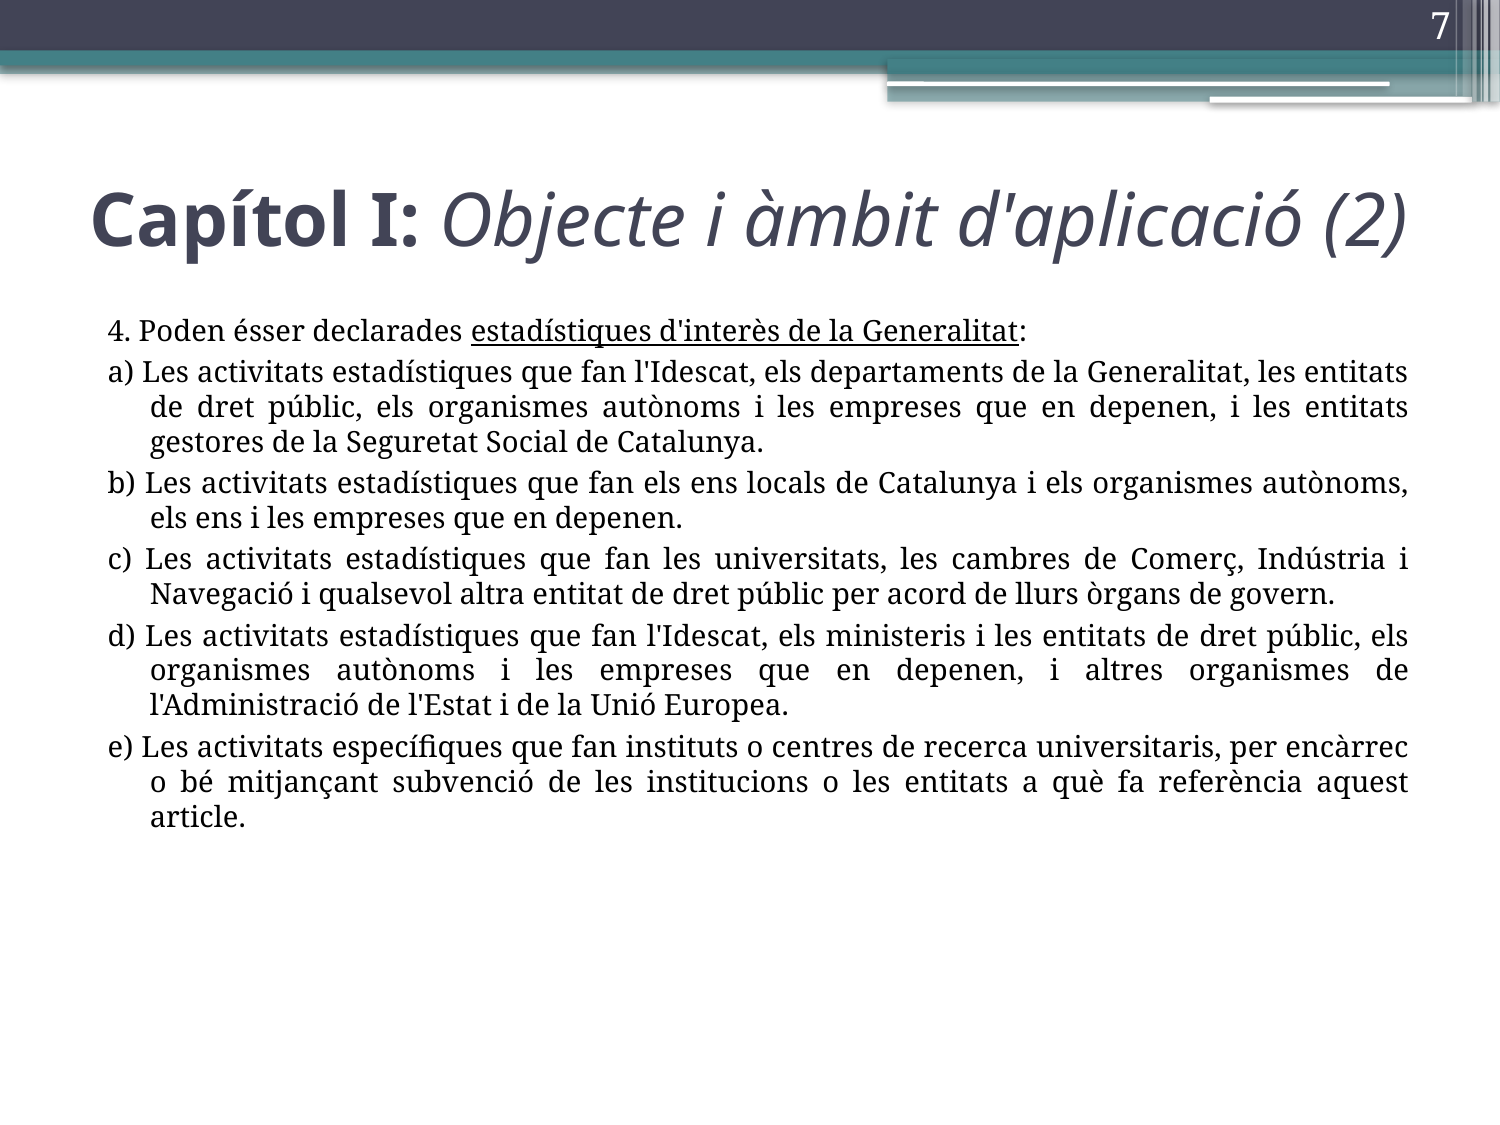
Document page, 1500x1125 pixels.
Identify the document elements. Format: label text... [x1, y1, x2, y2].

list 4. Poden ésser declarades estadístiques d'interès de la Generalitat: a) Les activitats estadístiques que fan l'Idescat, els departaments de la Generalitat, les entitats de dret públic, els organismes autònoms i les empreses que en depenen, i les entitats gestores de la Seguretat Social de Catalunya. b) Les activitats estadístiques que fan els ens locals de Catalunya i els organismes autònoms, els ens i les empreses que en depenen. c) Les activitats estadístiques que fan les universitats, les cambres de Comerç, Indústria i Navegació i qualsevol altra entitat de dret públic per acord de llurs òrgans de govern. d) Les activitats estadístiques que fan l'Idescat, els ministeris i les entitats de dret públic, els organismes autònoms i les empreses que en depenen, i altres organismes de l'Administració de l'Estat i de la Unió Europea. e) Les activitats específiques que fan instituts o centres de recerca universitaris, per encàrrec o bé mitjançant subvenció de les institucions o les entitats a què fa referència aquest article. [75, 304, 1425, 1079]
title Capítol I: Objecte i àmbit d'aplicació (2) [75, 128, 1500, 304]
slide_number 7 [1341, 0, 1466, 61]
